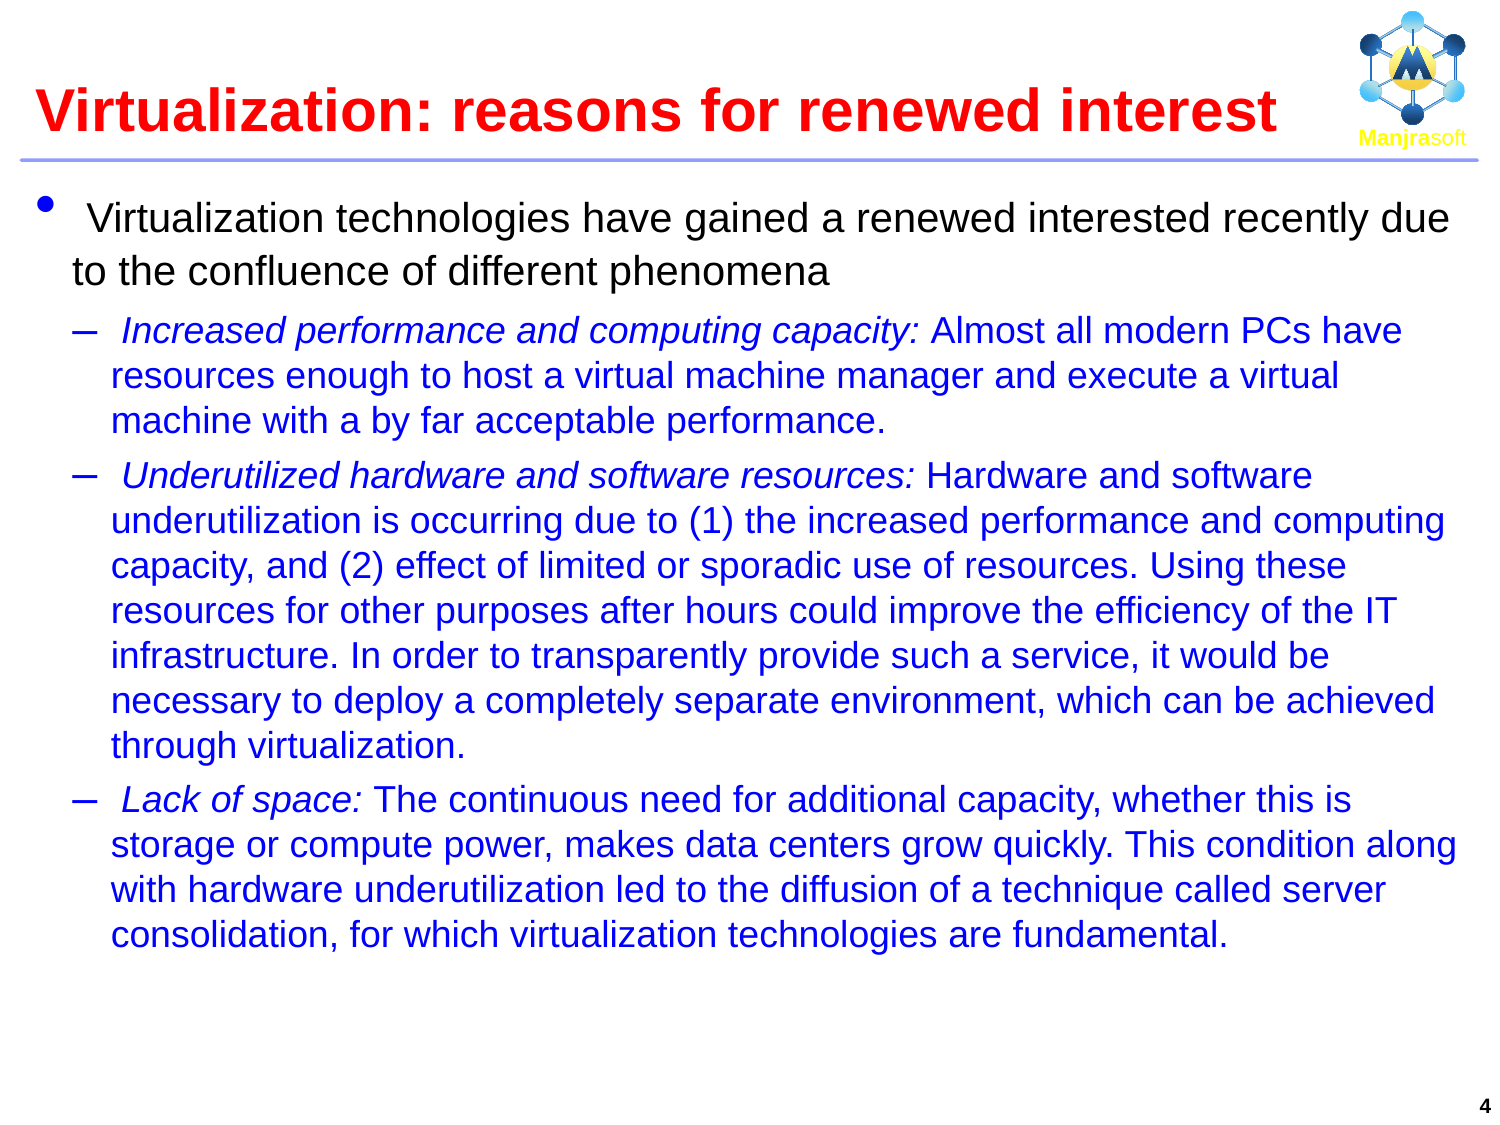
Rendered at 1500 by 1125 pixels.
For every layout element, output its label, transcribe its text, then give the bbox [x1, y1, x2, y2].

title Virtualization: reasons for renewed interest [26, 0, 1479, 145]
footer [0, 1096, 1500, 1125]
list Virtualization technologies have gained a renewed interested recently due to the confluence of different phenomena Increased performance and computing capacity: Almost all modern PCs have resources enough to host a virtual machine manager and execute a virtual machine with a by far acceptable performance. Underutilized hardware and software resources: Hardware and software underutilization is occurring due to (1) the increased performance and computing capacity, and (2) effect of limited or sporadic use of resources. Using these resources for other purposes after hours could improve the efficiency of the IT infrastructure. In order to transparently provide such a service, it would be necessary to deploy a completely separate environment, which can be achieved through virtualization. Lack of space: The continuous need for additional capacity, whether this is storage or compute power, makes data centers grow quickly. This condition along with hardware underutilization led to the diffusion of a technique called server consolidation, for which virtualization technologies are fundamental. [26, 176, 1479, 1092]
